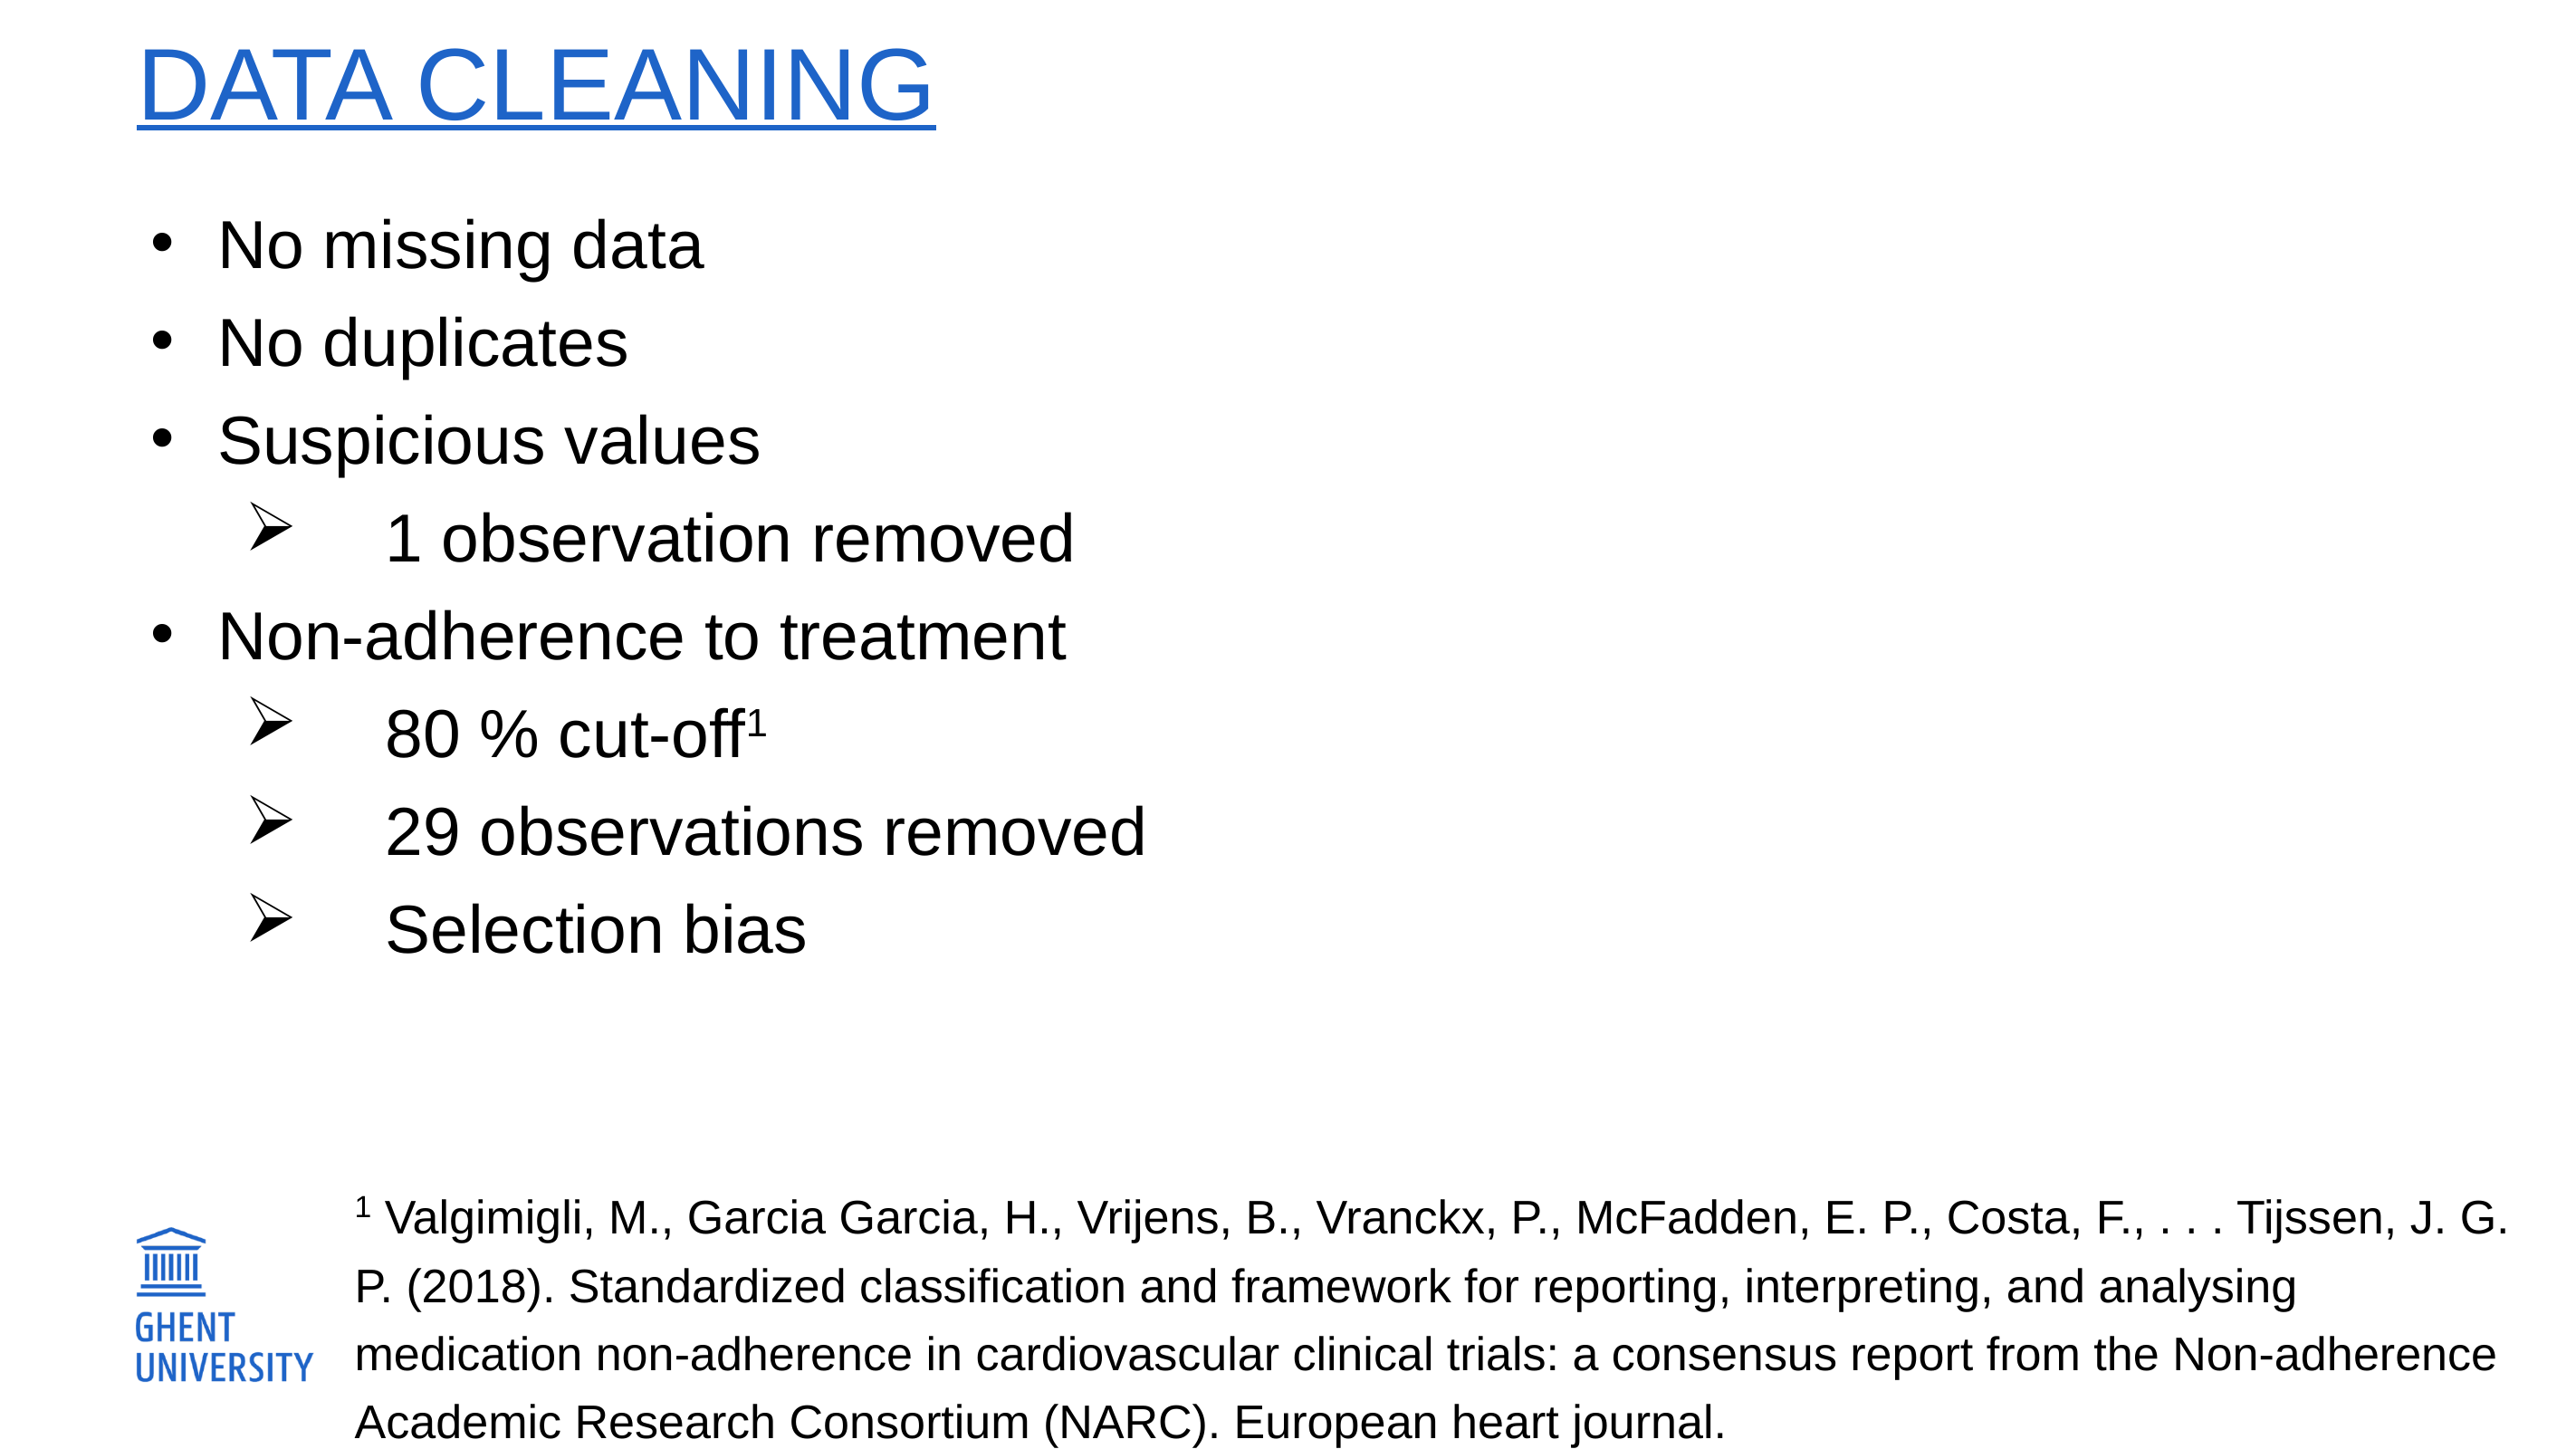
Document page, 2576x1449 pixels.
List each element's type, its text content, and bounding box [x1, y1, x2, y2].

picture [68, 1175, 340, 1449]
text_box 1 Valgimigli, M., Garcia Garcia, H., Vrijens, B., Vranckx, P., McFadden, E. P., Costa, F., . . . Tijssen, J. G. P. (2018). Standardized classification and framework for reporting, interpreting, and analysing medication non-adherence in cardiovascular clinical trials: a consensus report from the Non-adherence Academic Research Consortium (NARC). European heart journal. [340, 1161, 2529, 1449]
list No missing data No duplicates Suspicious values 1 observation removed Non-adherence to treatment 80 % cut-off1 29 observations removed Selection bias [124, 177, 2456, 1173]
title Data cleaning [123, 20, 2456, 149]
